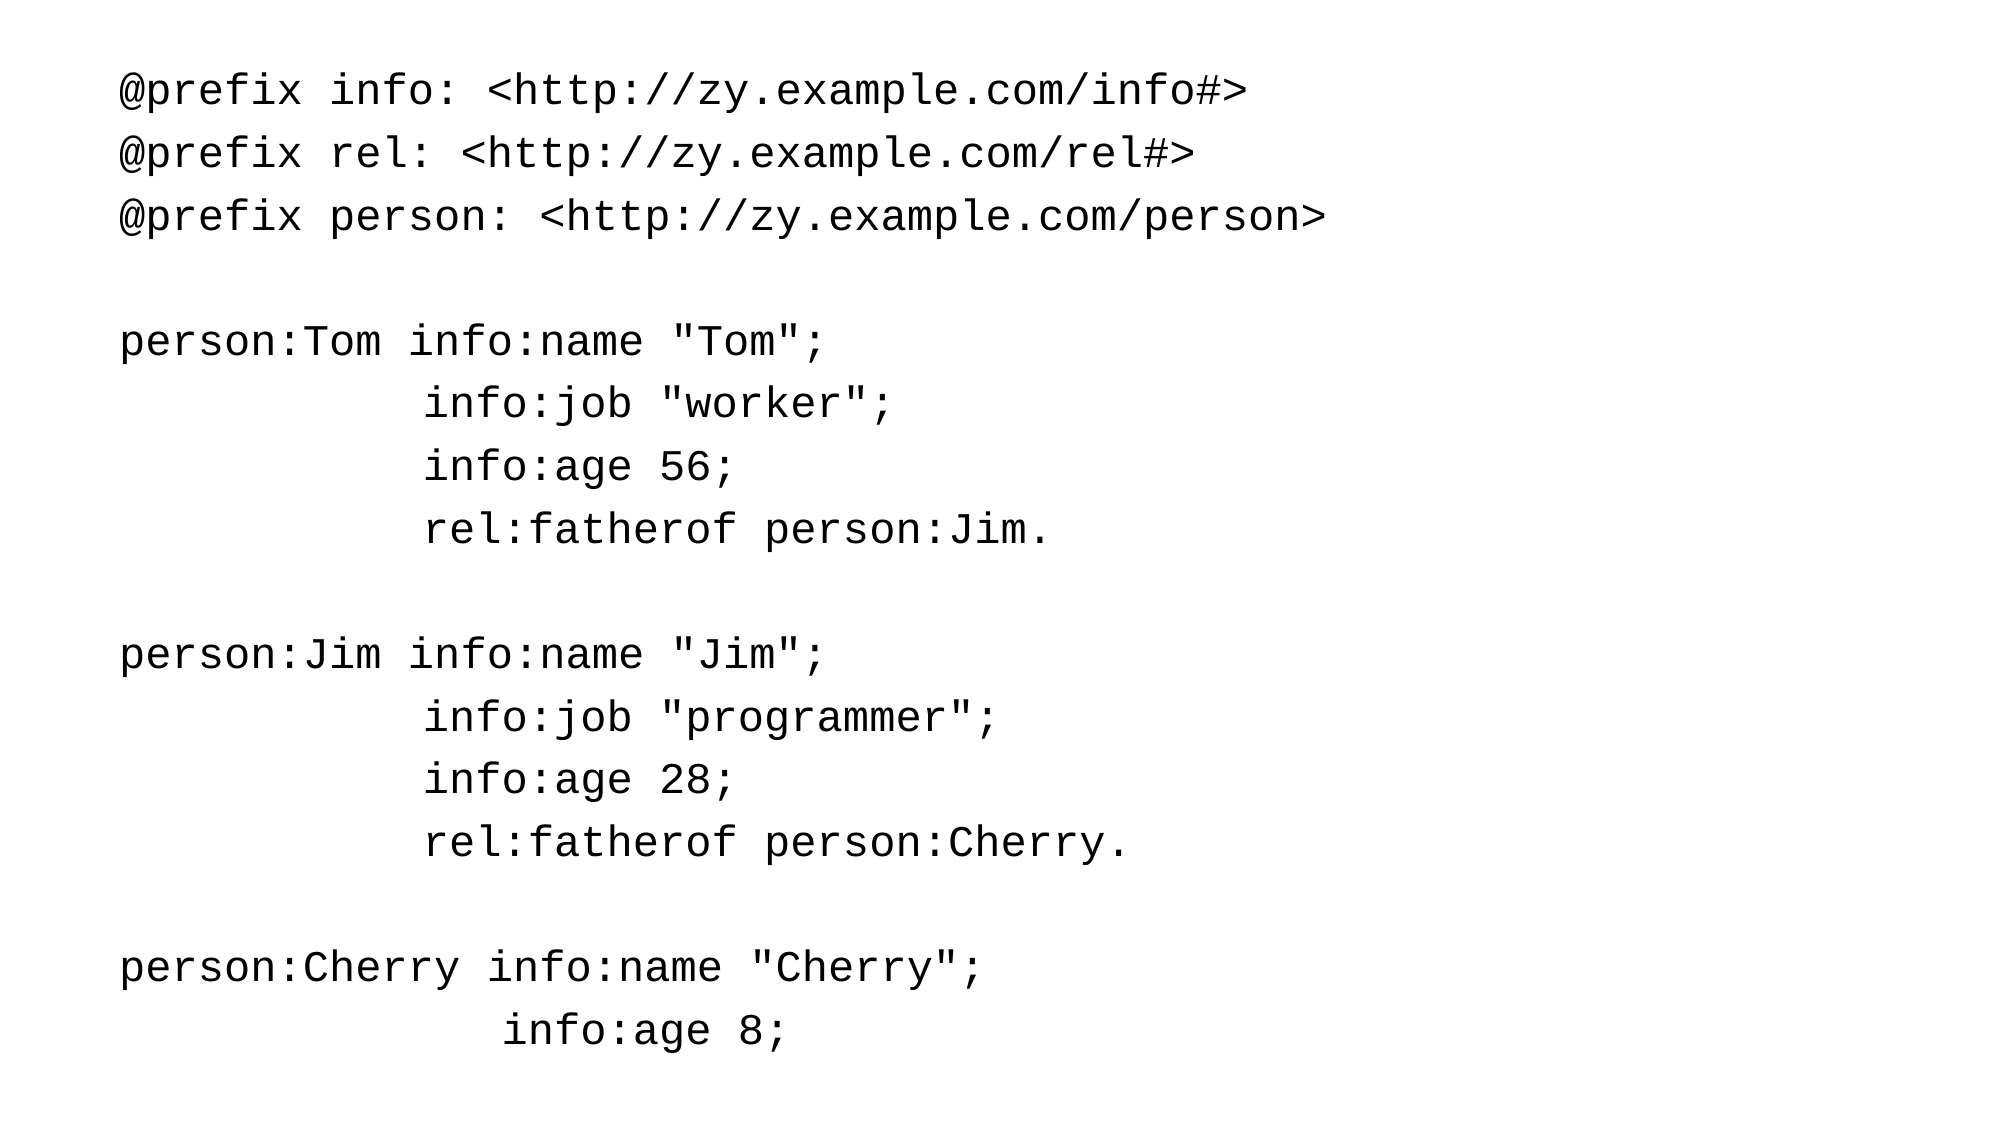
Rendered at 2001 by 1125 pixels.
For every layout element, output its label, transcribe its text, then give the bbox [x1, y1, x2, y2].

list @prefix info: <http://zy.example.com/info#> @prefix rel: <http://zy.example.com/rel#> @prefix person: <http://zy.example.com/person> person:Tom info:name "Tom"; info:job "worker"; info:age 56; rel:fatherof person:Jim. person:Jim info:name "Jim"; info:job "programmer"; info:age 28; rel:fatherof person:Cherry. person:Cherry info:name "Cherry"; info:age 8; [104, 59, 1684, 1073]
